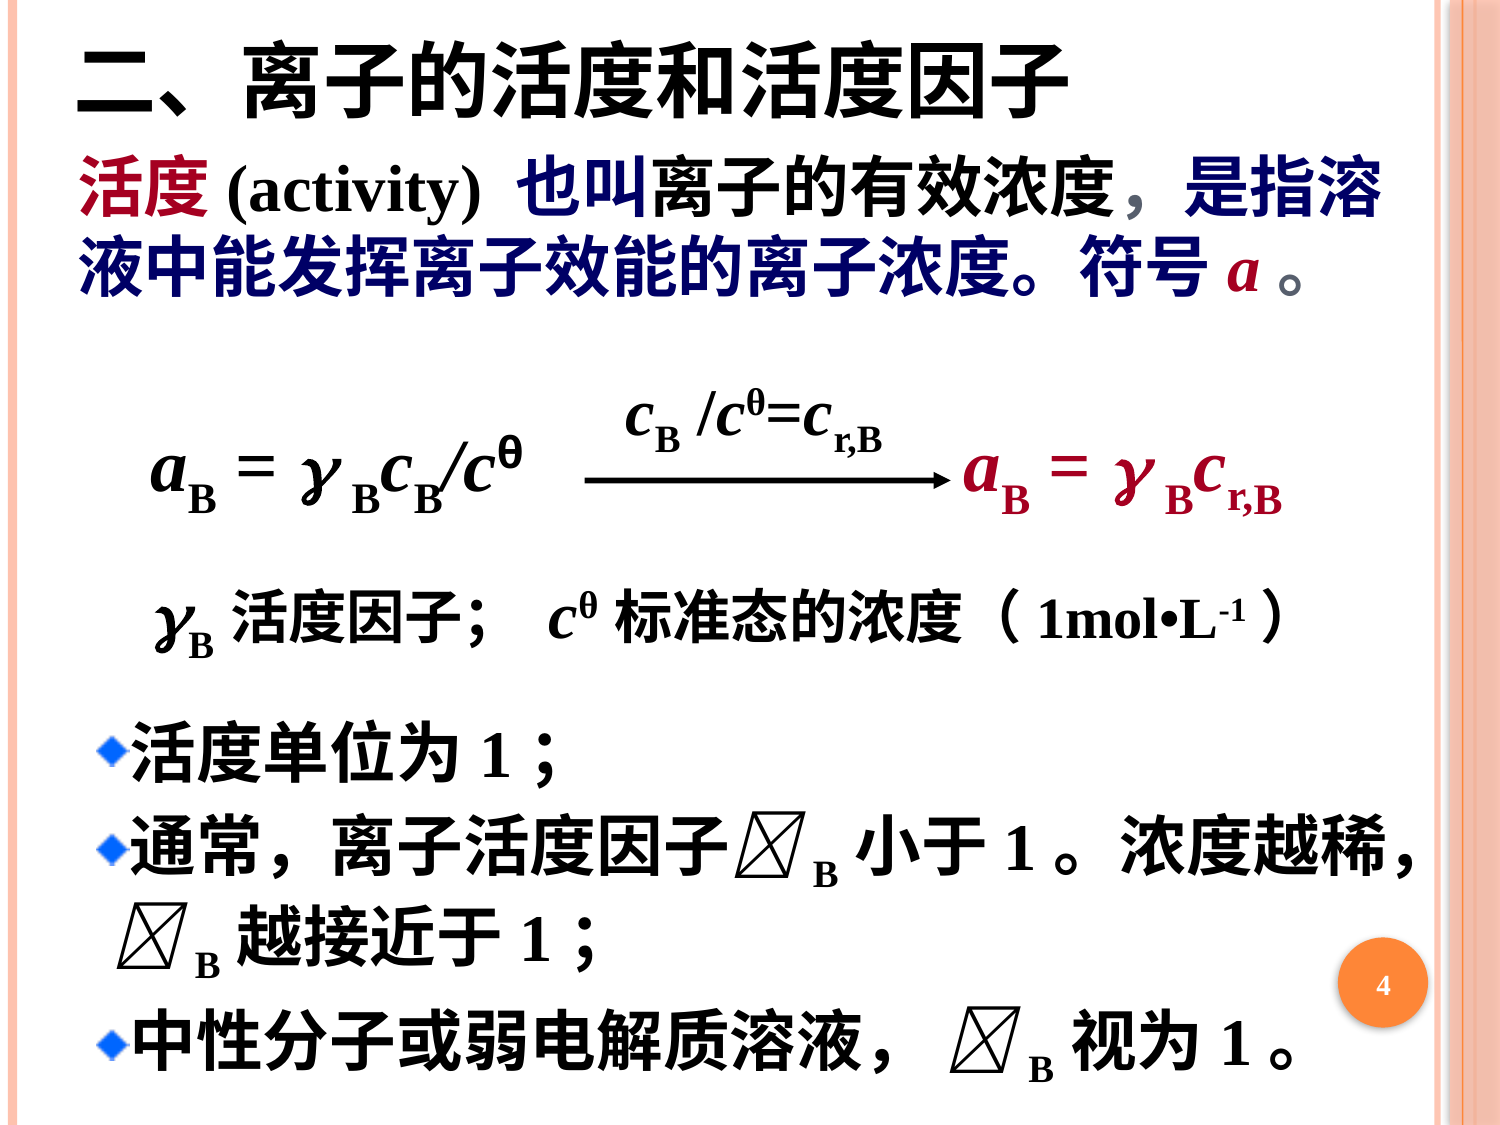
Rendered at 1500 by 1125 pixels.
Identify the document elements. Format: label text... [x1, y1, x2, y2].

text_box 活度(activity) 也叫离子的有效浓度，是指溶液中能发挥离子效能的离子浓度。符号a。 [62, 137, 1438, 313]
title 二、离子的活度和活度因子 [58, 35, 1224, 136]
slide_number 4 [1333, 940, 1434, 1026]
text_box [135, 408, 1483, 652]
picture [96, 1028, 130, 1061]
text_box 活度单位为1； 通常，离子活度因子B小于1。浓度越稀， B越接近于1； 中性分子或弱电解质溶液， B视为1。 [82, 703, 1405, 1098]
picture [96, 832, 130, 866]
picture [96, 734, 130, 767]
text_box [584, 361, 1389, 516]
